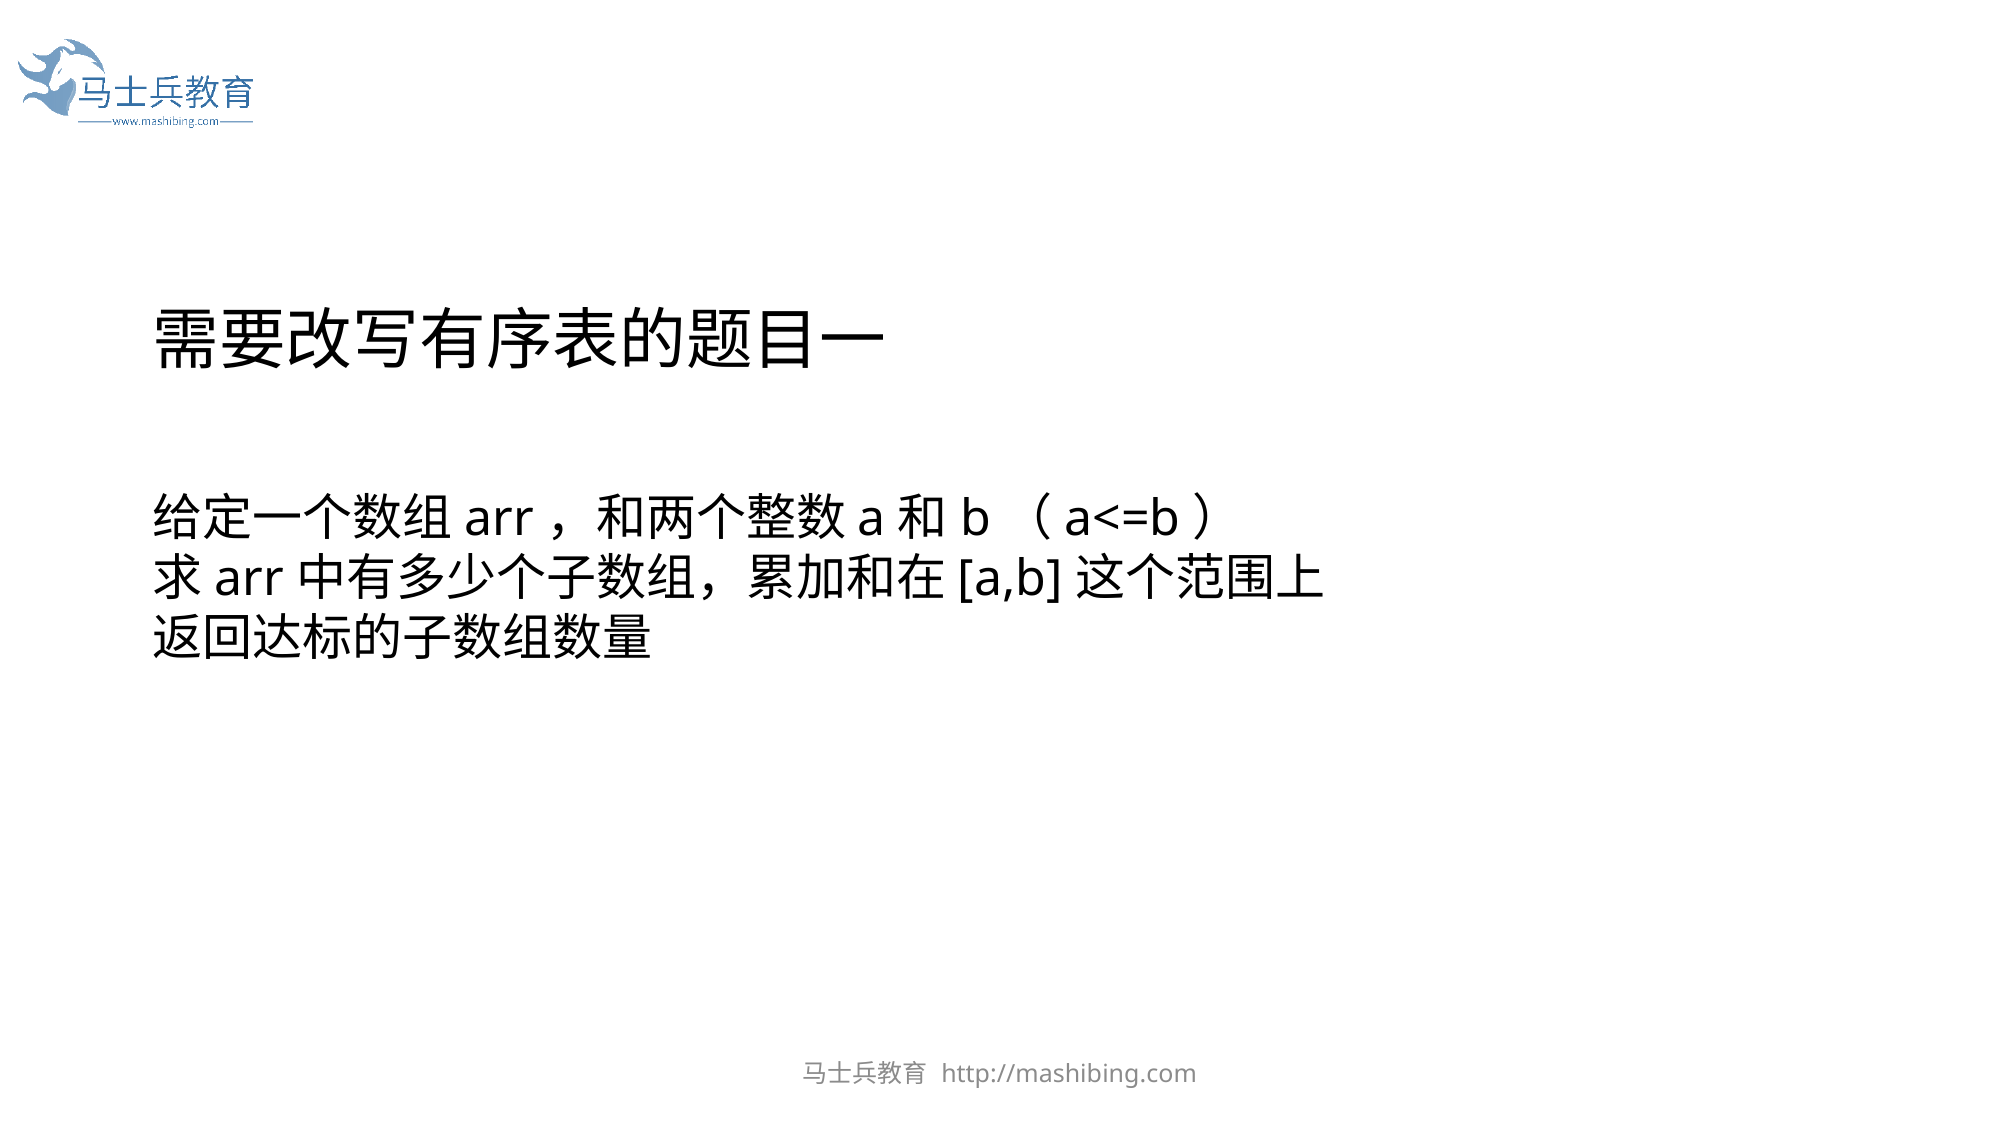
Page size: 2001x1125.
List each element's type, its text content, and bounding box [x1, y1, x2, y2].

title 需要改写有序表的题目一 [137, 205, 1863, 477]
list 给定一个数组arr，和两个整数a和b（a<=b） 求arr中有多少个子数组，累加和在[a,b]这个范围上 返回达标的子数组数量 [137, 477, 1863, 960]
picture [7, 5, 276, 177]
footer 马士兵教育 http://mashibing.com [662, 1042, 1338, 1103]
